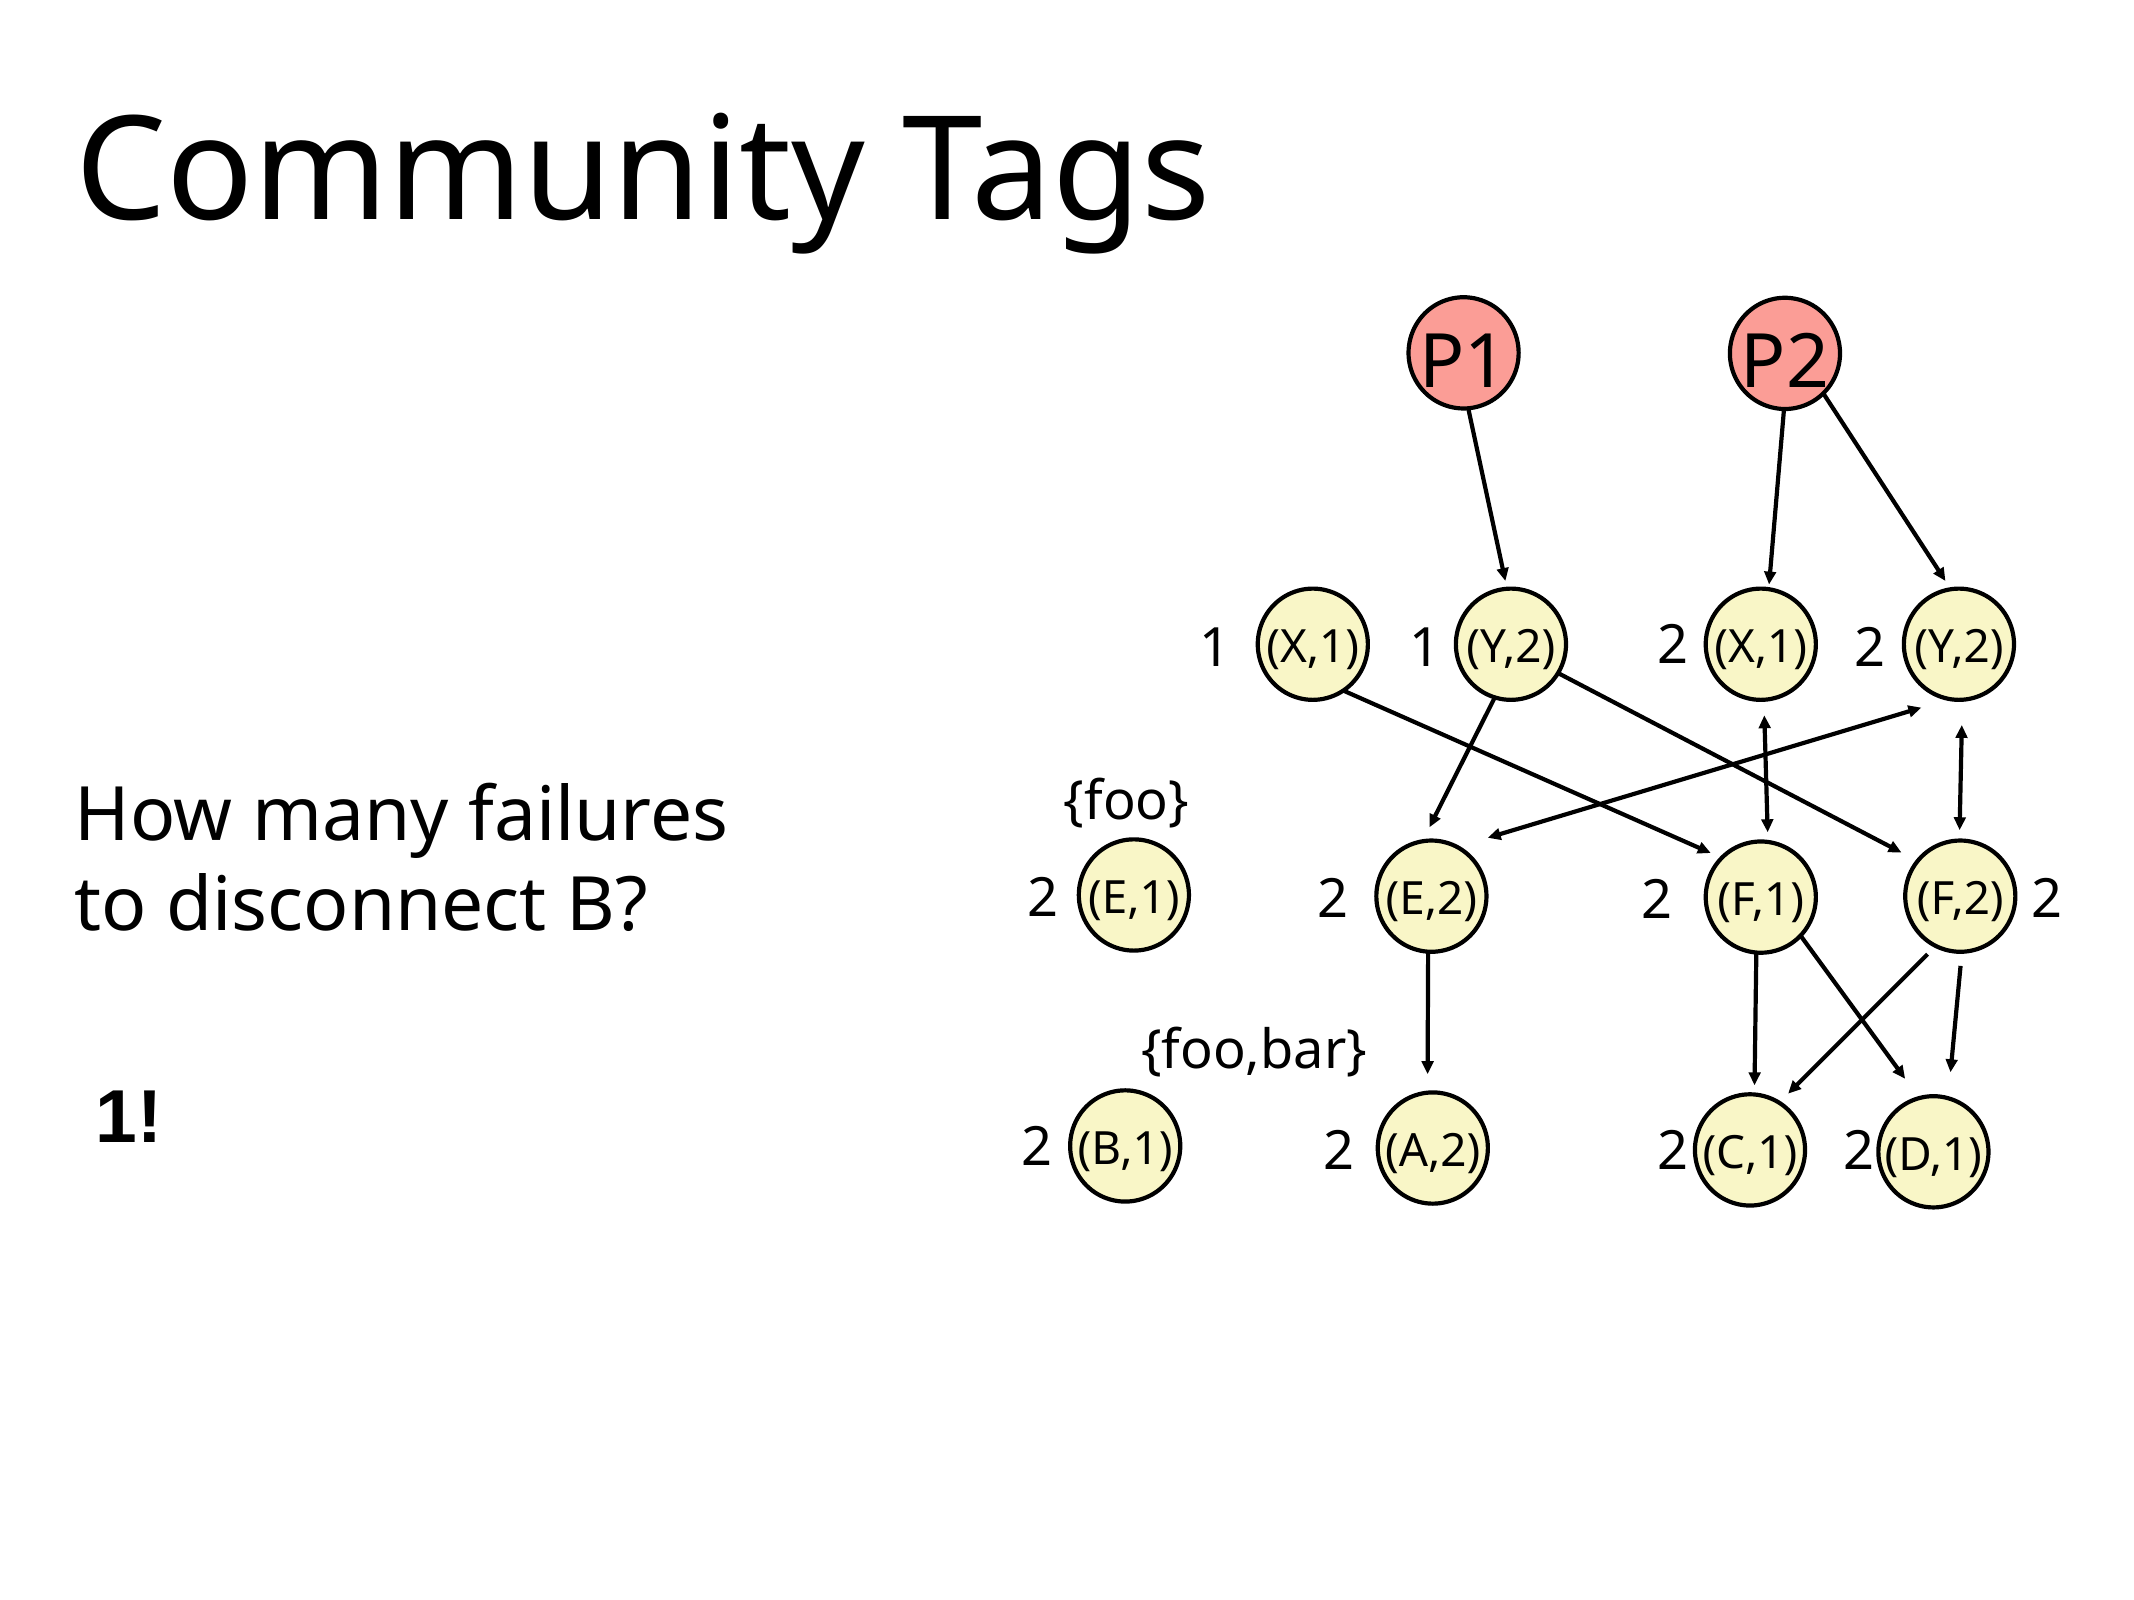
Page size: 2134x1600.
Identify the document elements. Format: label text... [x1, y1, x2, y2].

text_box 2 [1309, 855, 1358, 937]
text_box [1254, 588, 1371, 701]
text_box [1790, 958, 1924, 1087]
text_box [1945, 965, 1961, 1072]
text_box [1429, 706, 1491, 828]
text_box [1373, 840, 1490, 953]
text_box 2 [1012, 1103, 1061, 1185]
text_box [1903, 588, 2015, 701]
text_box [1601, 804, 1701, 854]
text_box [1491, 764, 1731, 841]
text_box [1758, 715, 1774, 832]
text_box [1689, 1094, 1811, 1206]
text_box 1 [1401, 603, 1450, 686]
text_box [1469, 416, 1509, 581]
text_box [1705, 841, 1817, 953]
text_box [1373, 1092, 1493, 1204]
text_box 2 [2024, 855, 2071, 937]
text_box [1953, 725, 1968, 830]
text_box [1904, 840, 2016, 953]
text_box [1766, 705, 1922, 755]
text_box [1075, 839, 1192, 951]
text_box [1729, 297, 1841, 412]
text_box [1839, 418, 1946, 581]
text_box 1 [1191, 603, 1240, 686]
text_box [1748, 959, 1761, 1085]
text_box [1862, 1020, 1905, 1079]
text_box 2 [1633, 856, 1681, 938]
text_box [1767, 782, 1900, 853]
text_box [1763, 418, 1784, 581]
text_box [1702, 588, 1819, 701]
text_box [1455, 588, 1567, 701]
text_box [1065, 1090, 1185, 1202]
text_box How many failures to disconnect B? [66, 757, 738, 955]
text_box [1872, 1095, 1994, 1208]
text_box 2 [1314, 1107, 1363, 1189]
title Community Tags [66, 66, 2132, 258]
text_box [1408, 297, 1519, 411]
text_box {foo,bar} [1133, 1006, 1376, 1088]
text_box 1! [86, 1059, 171, 1167]
text_box {foo} [1055, 757, 1198, 839]
text_box 2 [1834, 1107, 1868, 1189]
text_box 2 [1648, 601, 1697, 683]
text_box 2 [1846, 603, 1895, 686]
text_box 2 [1648, 1107, 1684, 1189]
text_box [1421, 958, 1434, 1074]
text_box 2 [1019, 854, 1067, 936]
